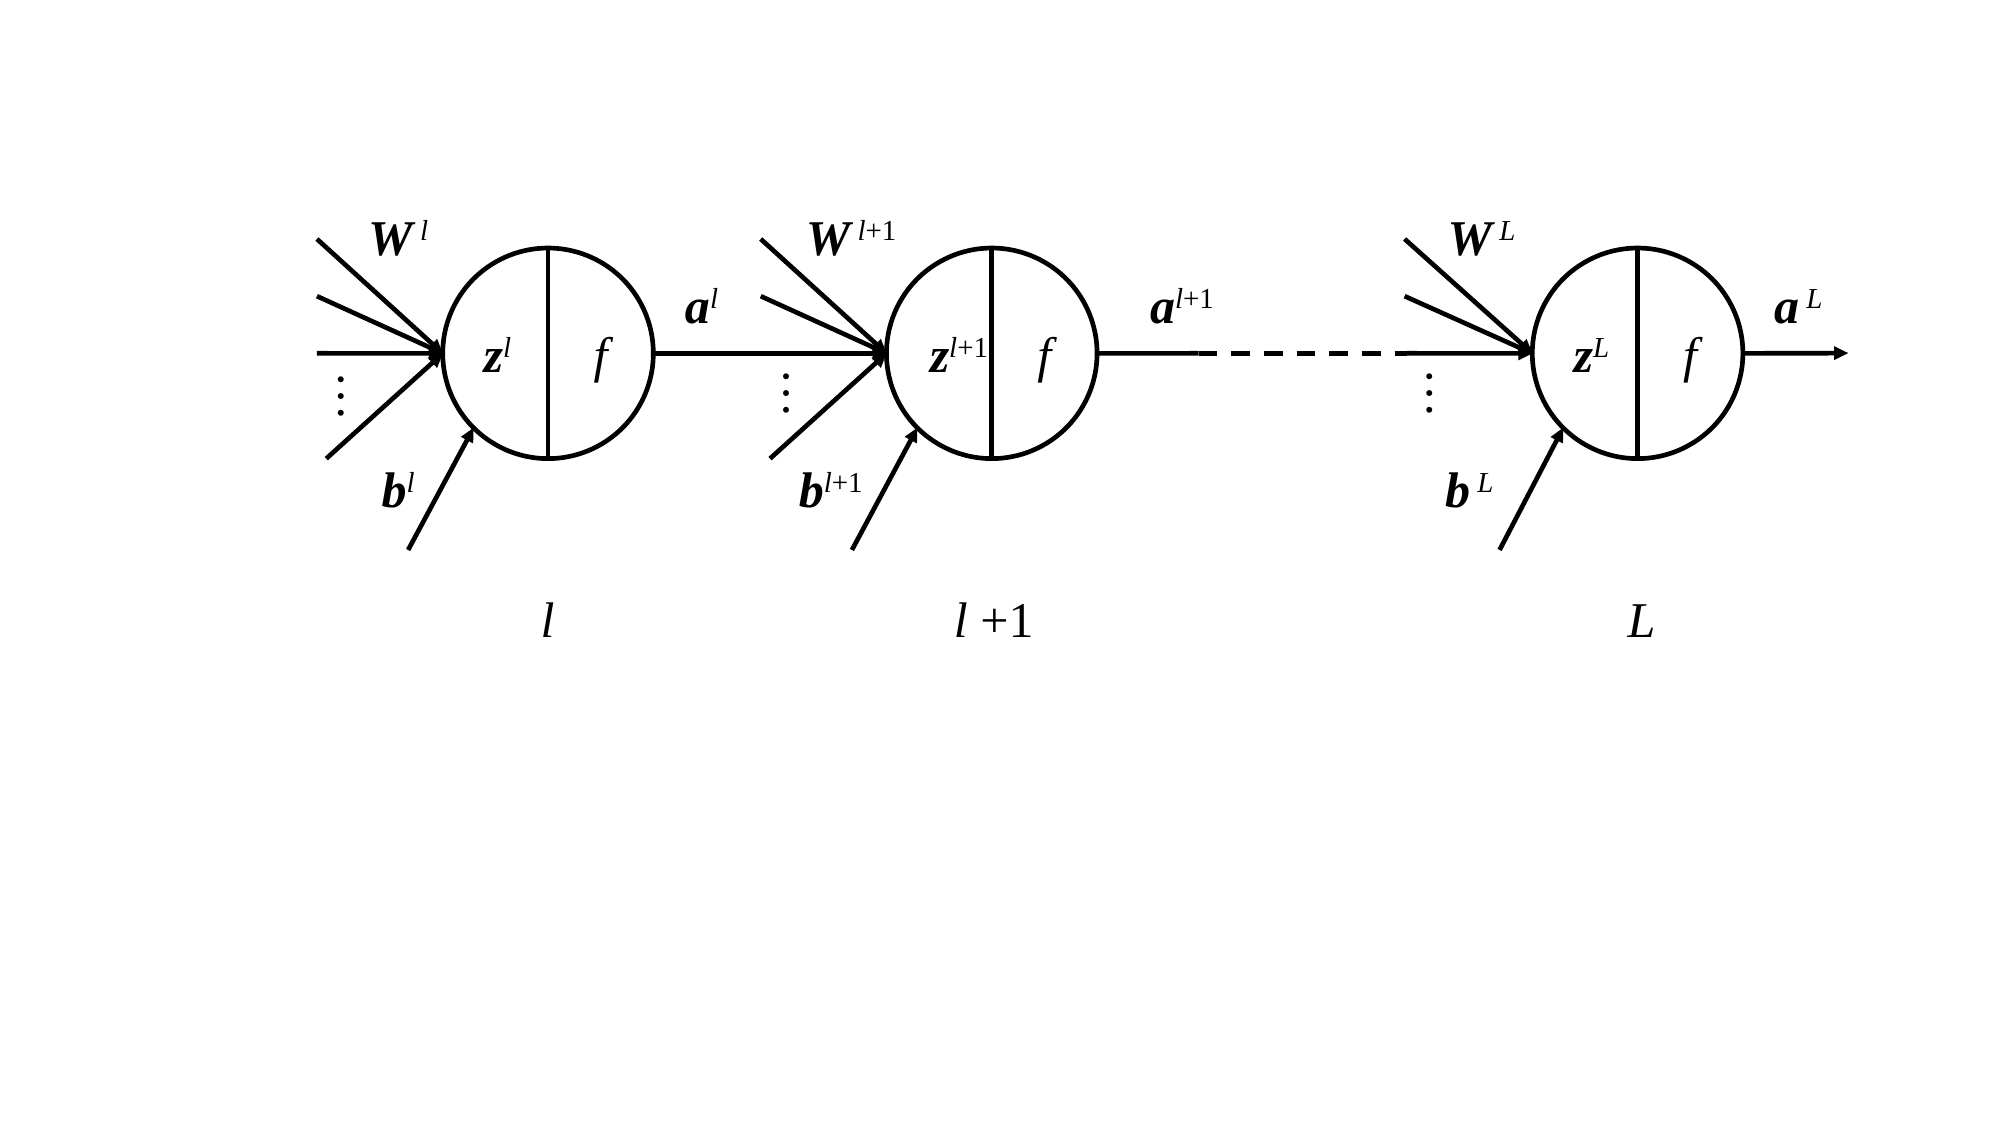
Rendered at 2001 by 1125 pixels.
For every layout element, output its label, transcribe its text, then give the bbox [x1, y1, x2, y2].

text_box f [578, 315, 623, 390]
text_box al [670, 266, 733, 341]
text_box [316, 238, 443, 296]
text_box [887, 246, 1099, 460]
text_box zl+1 [994, 315, 1003, 390]
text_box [316, 296, 443, 353]
text_box al+1 [1135, 266, 1229, 341]
text_box W l [353, 198, 443, 238]
text_box f [1022, 315, 1067, 390]
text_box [760, 296, 887, 354]
text_box W l+1 [791, 198, 912, 281]
text_box zL [1558, 315, 1625, 390]
text_box bl+1 [784, 459, 851, 525]
text_box … [321, 356, 326, 437]
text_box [1404, 238, 1533, 296]
text_box f [1668, 315, 1713, 390]
text_box zl+1 [915, 315, 989, 390]
text_box bl [366, 459, 408, 525]
text_box zl [468, 315, 526, 390]
text_box [1531, 246, 1744, 460]
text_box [408, 427, 474, 550]
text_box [851, 427, 918, 550]
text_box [1404, 296, 1533, 354]
text_box … [766, 354, 770, 434]
text_box … [1409, 354, 1485, 434]
text_box b L [1430, 450, 1499, 534]
text_box [443, 246, 655, 460]
text_box l [525, 579, 571, 655]
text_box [326, 354, 443, 459]
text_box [760, 238, 887, 296]
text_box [1499, 427, 1564, 550]
text_box a L [1759, 266, 1838, 350]
text_box l +1 [939, 579, 1067, 655]
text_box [770, 353, 887, 459]
text_box W L [1432, 198, 1531, 238]
text_box L [1612, 579, 1741, 655]
